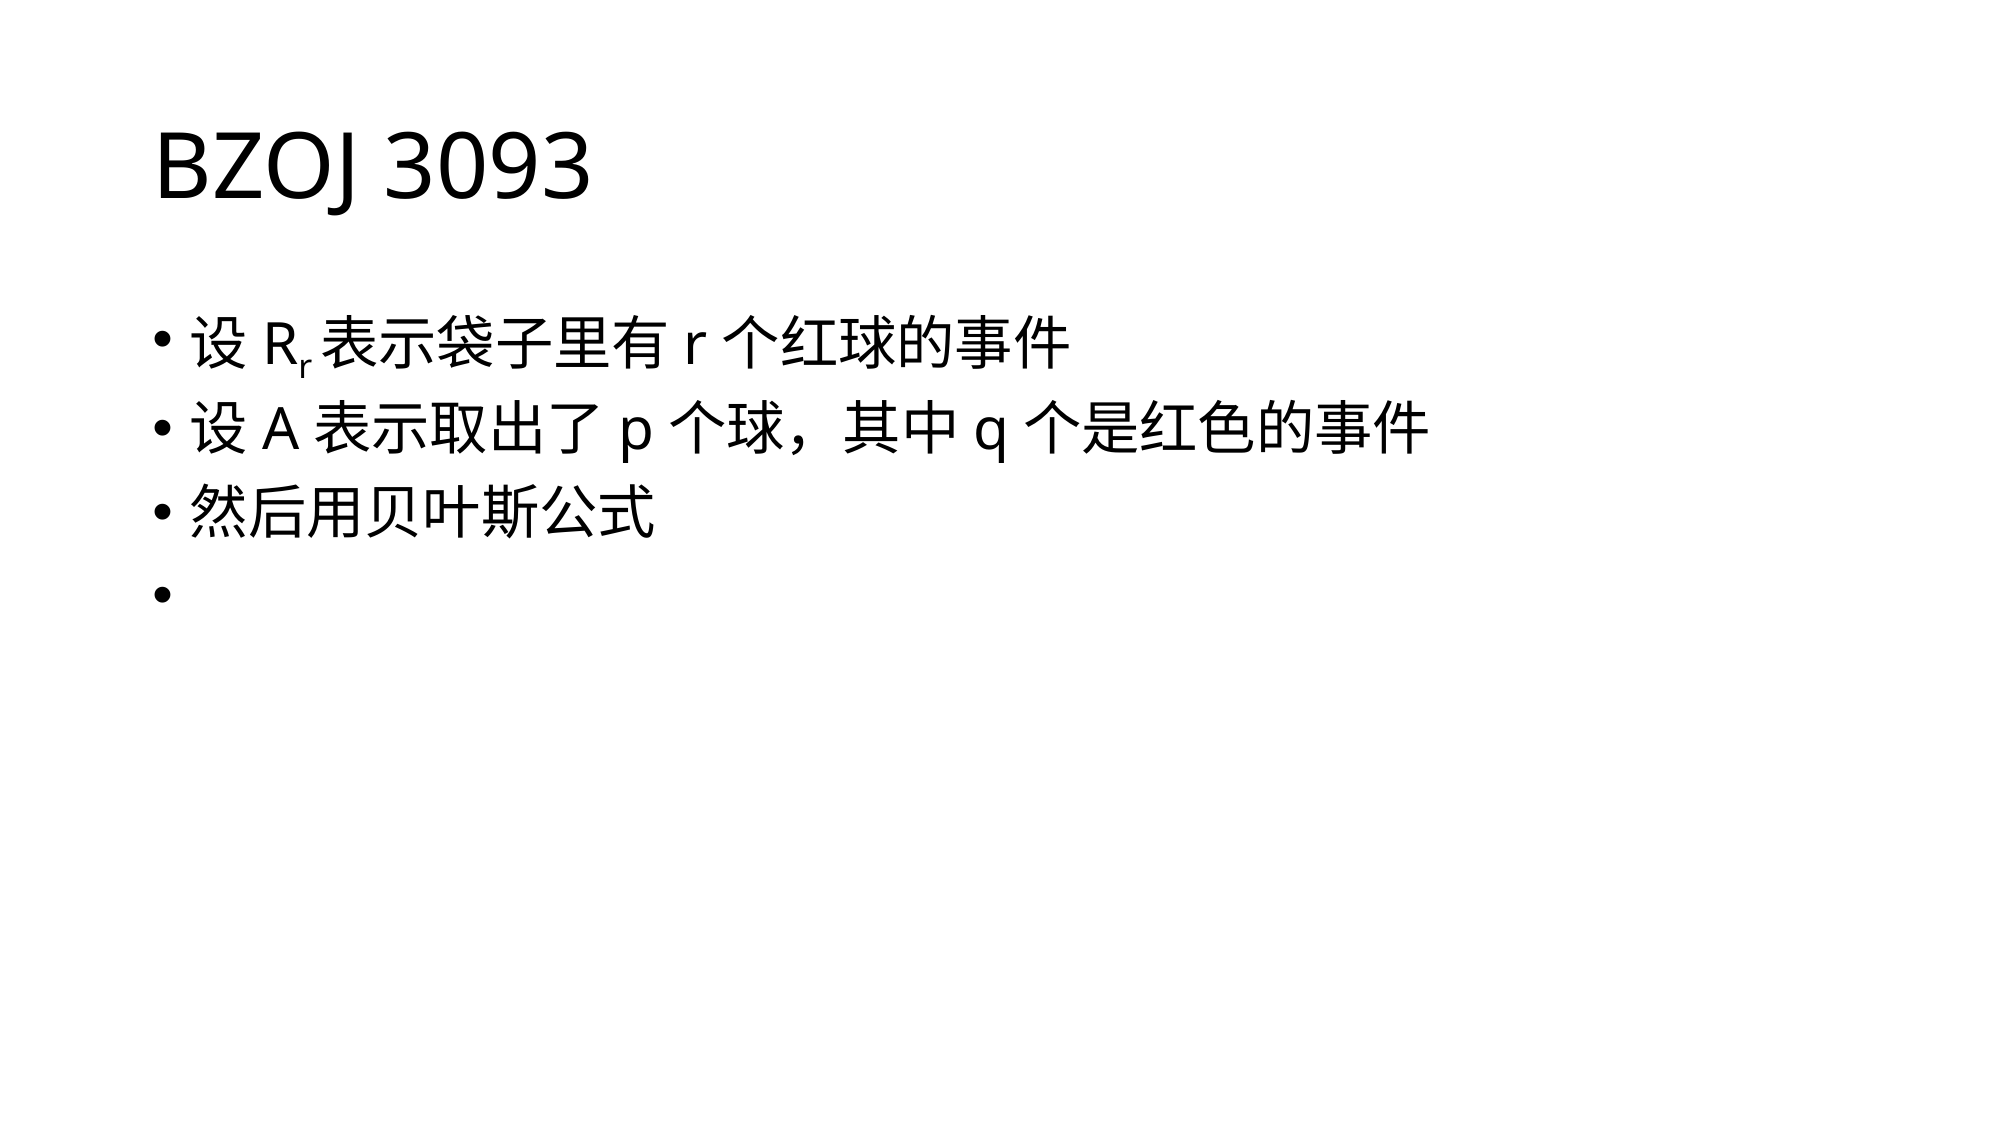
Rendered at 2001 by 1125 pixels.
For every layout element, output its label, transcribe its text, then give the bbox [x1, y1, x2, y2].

title BZOJ 3093 [137, 59, 1863, 278]
